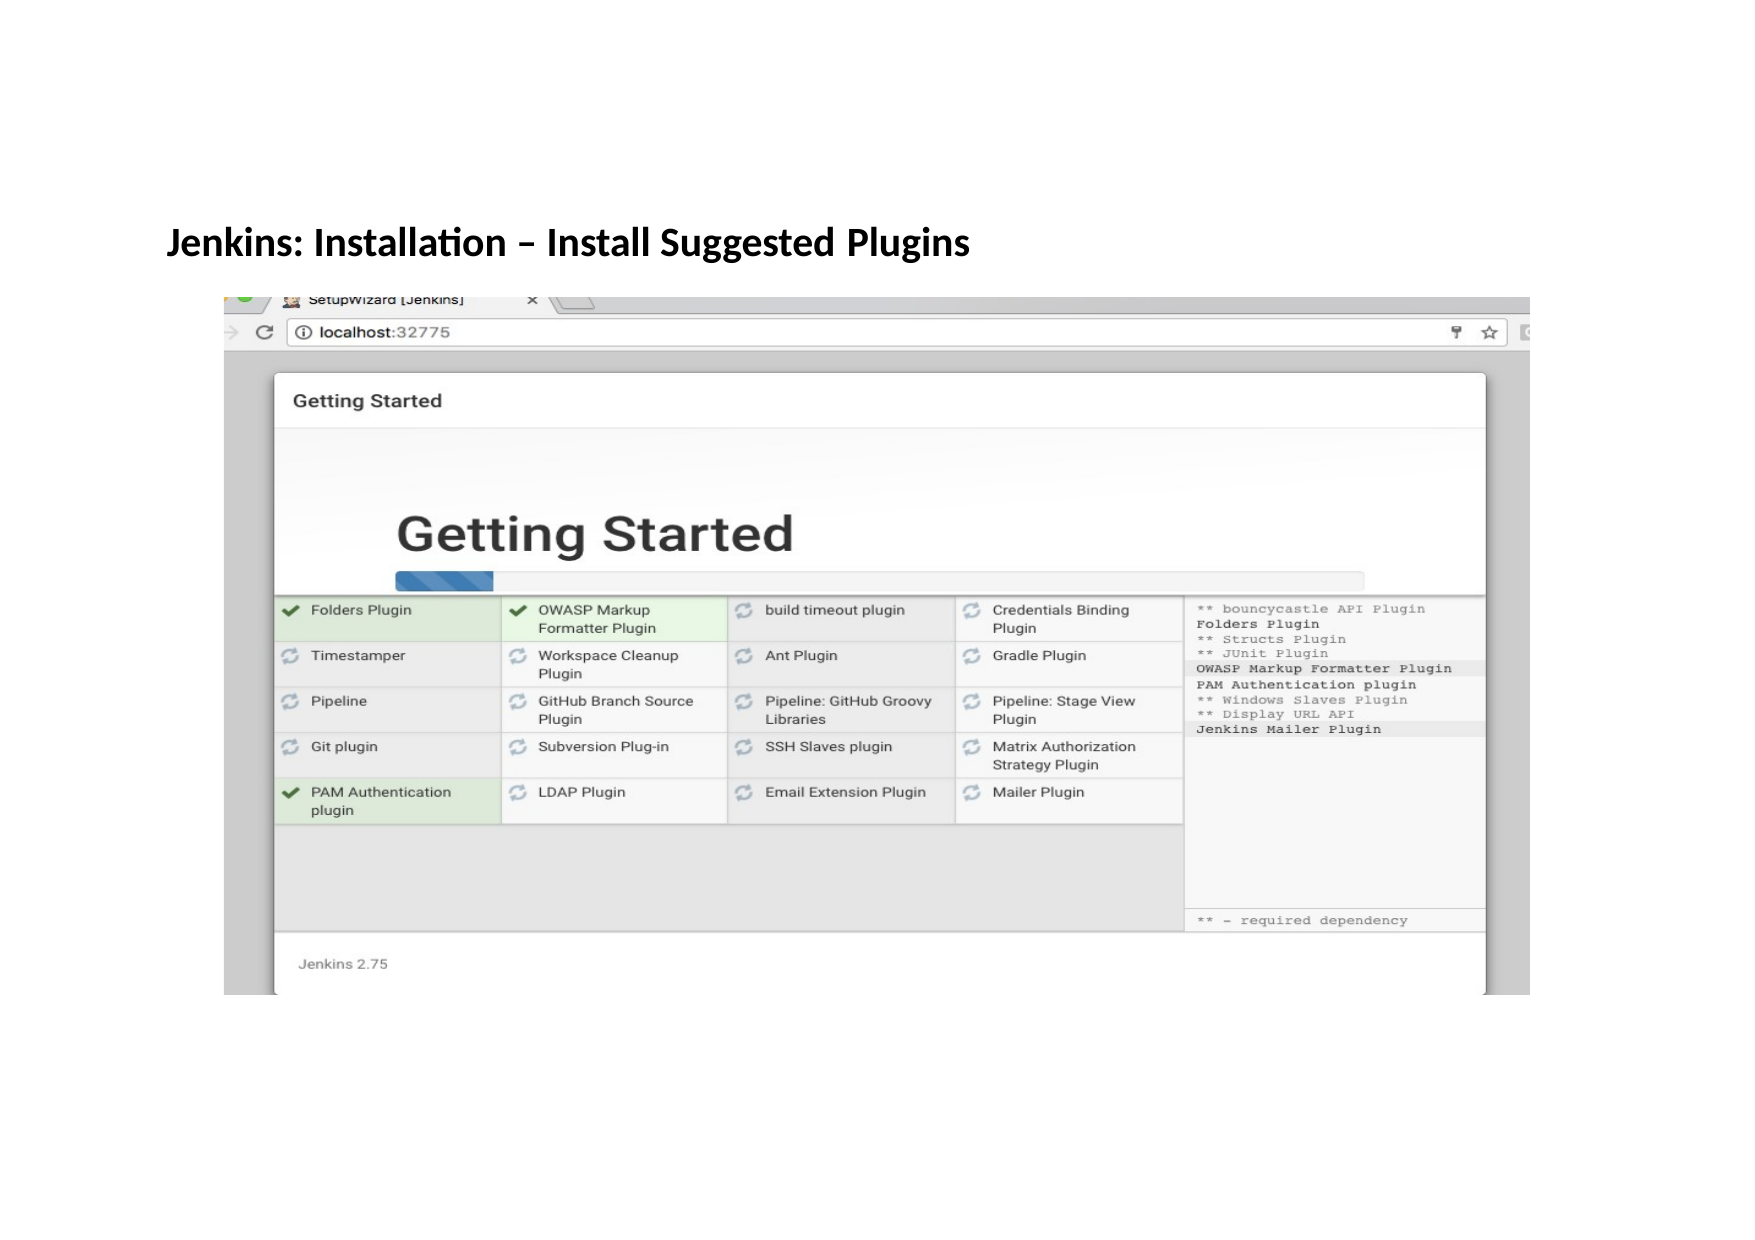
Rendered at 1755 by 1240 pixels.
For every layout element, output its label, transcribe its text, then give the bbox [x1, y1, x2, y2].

title Jenkins: Installation – Install Suggested Plugins [164, 212, 977, 422]
text_box [223, 297, 1530, 995]
